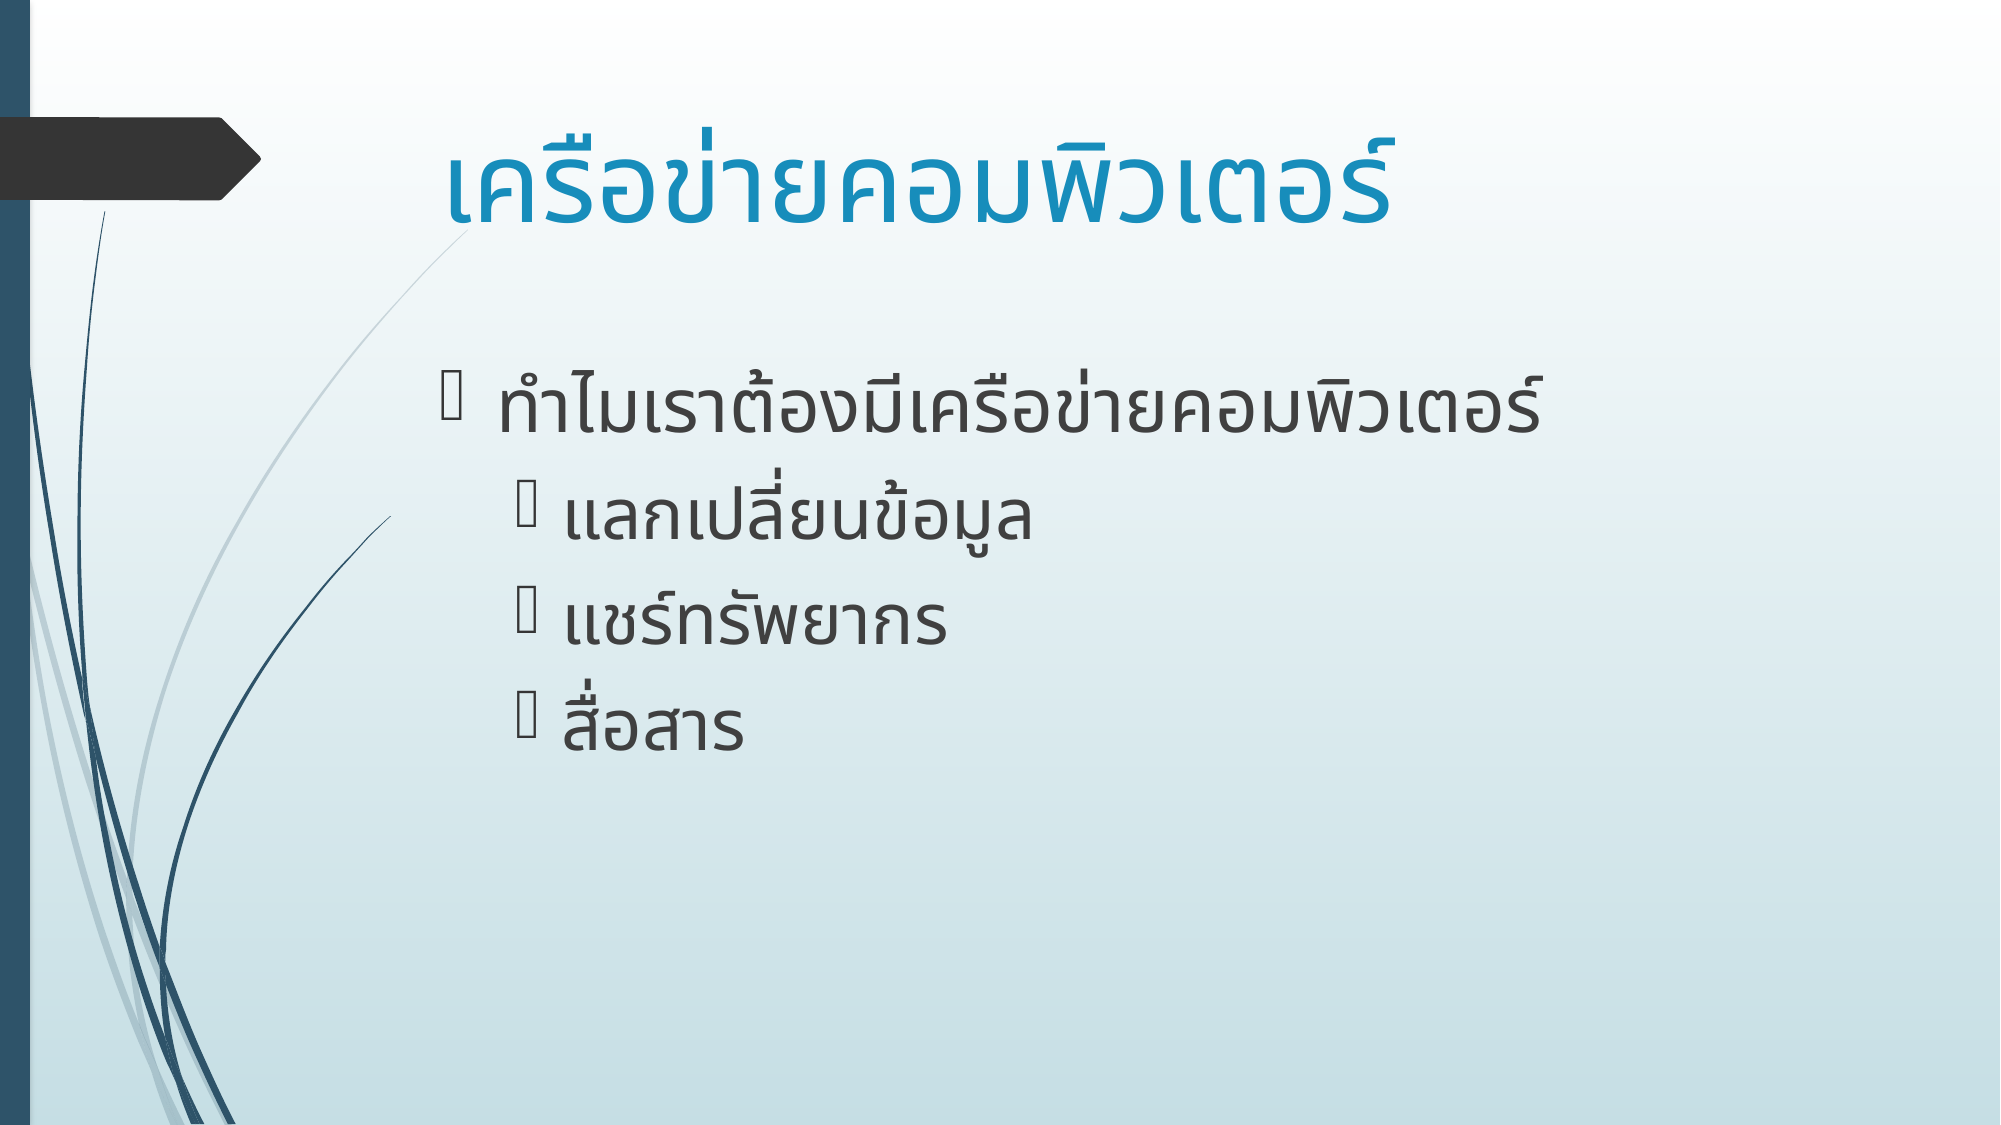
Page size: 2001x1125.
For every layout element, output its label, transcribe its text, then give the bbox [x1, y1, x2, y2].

title เครือข่ายคอมพิวเตอร์ [425, 102, 1888, 313]
list ทำไมเราต้องมีเครือข่ายคอมพิวเตอร์ แลกเปลี่ยนข้อมูล แชร์ทรัพยากร สื่อสาร [424, 350, 1888, 970]
